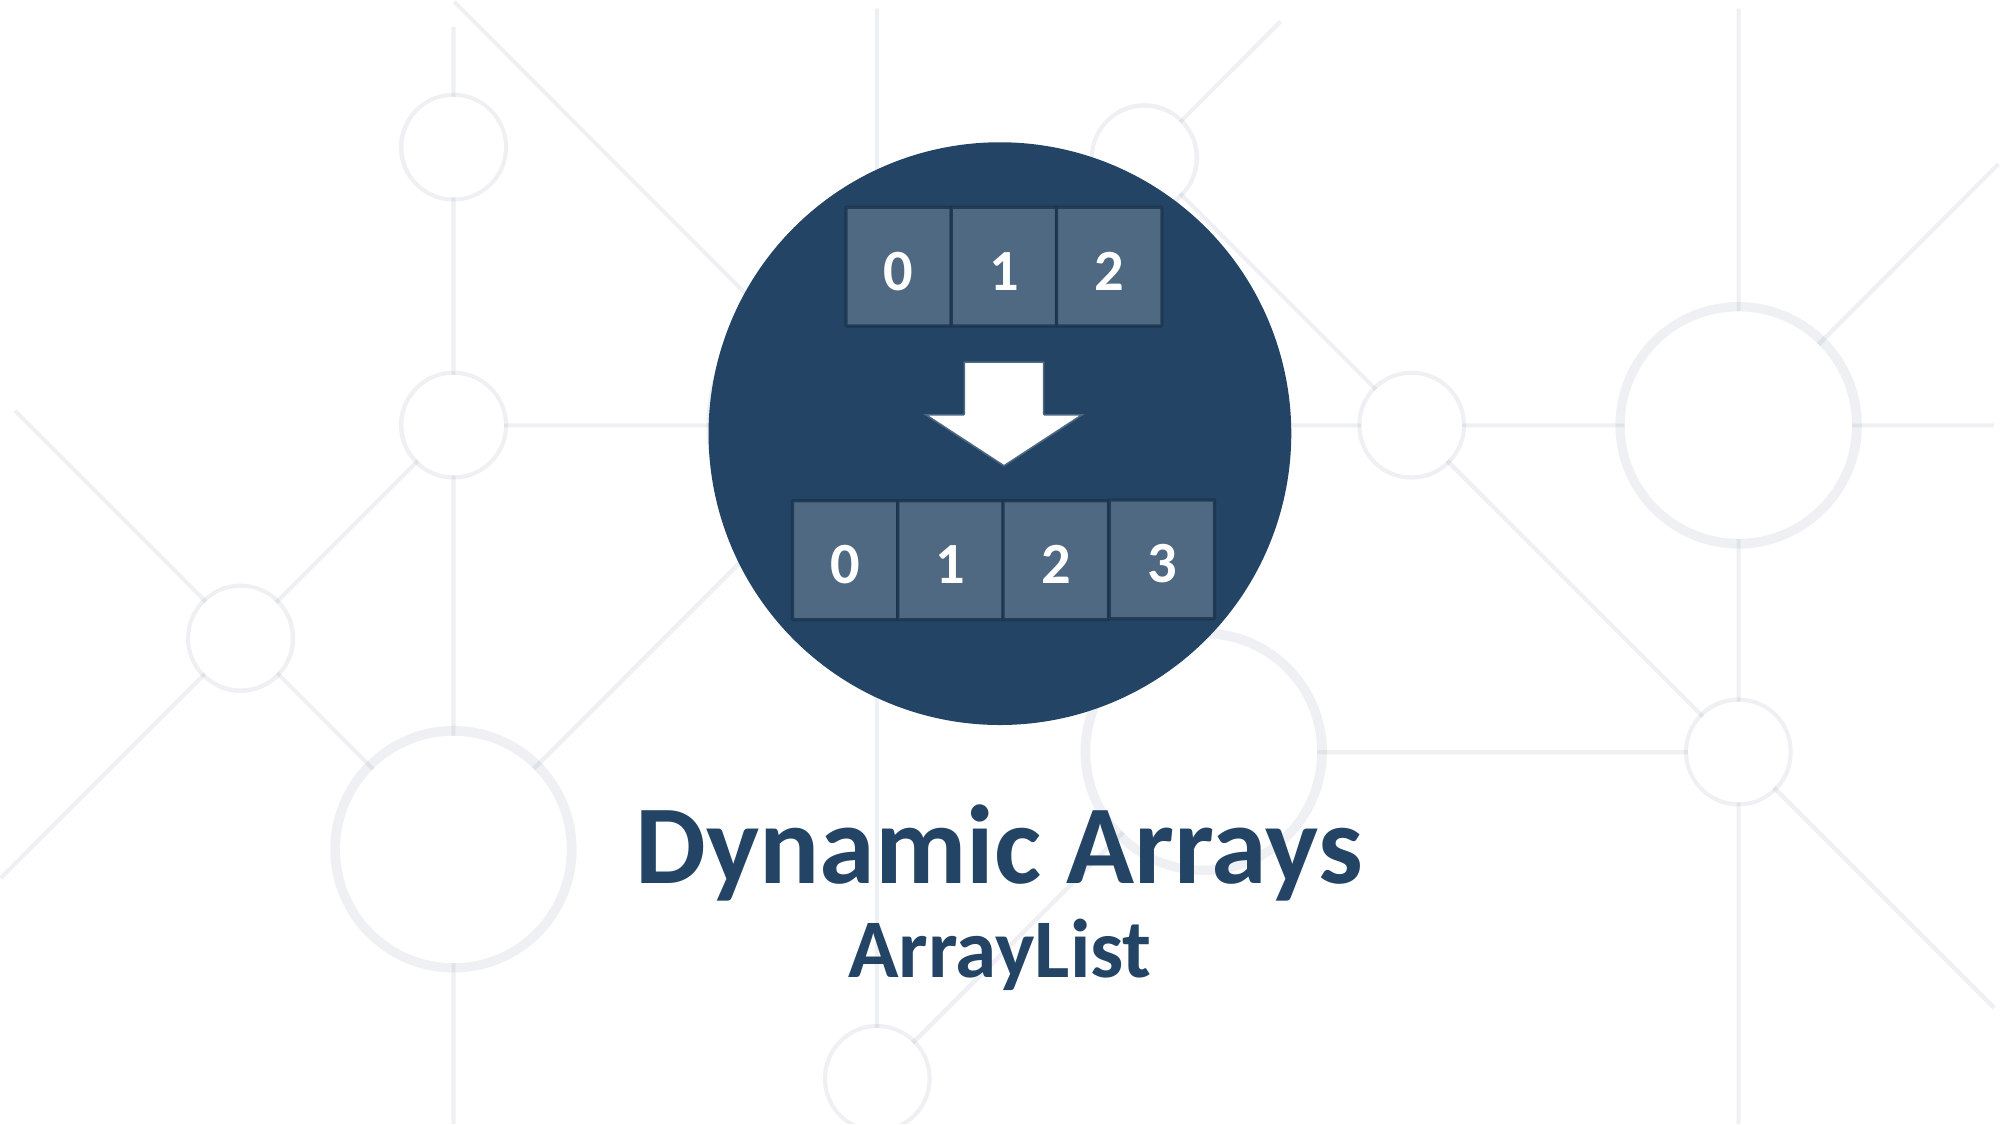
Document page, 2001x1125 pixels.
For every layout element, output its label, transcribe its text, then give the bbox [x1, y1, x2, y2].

text_box 2 [1001, 499, 1110, 622]
text_box 1 [896, 499, 1001, 622]
text_box 1 [949, 205, 1055, 328]
list ArrayList [100, 900, 1900, 983]
text_box [921, 359, 1087, 469]
text_box 2 [1055, 205, 1164, 328]
list Dynamic Arrays [100, 771, 1900, 898]
text_box 3 [1107, 498, 1217, 621]
text_box 0 [790, 499, 896, 622]
text_box 0 [844, 205, 949, 328]
